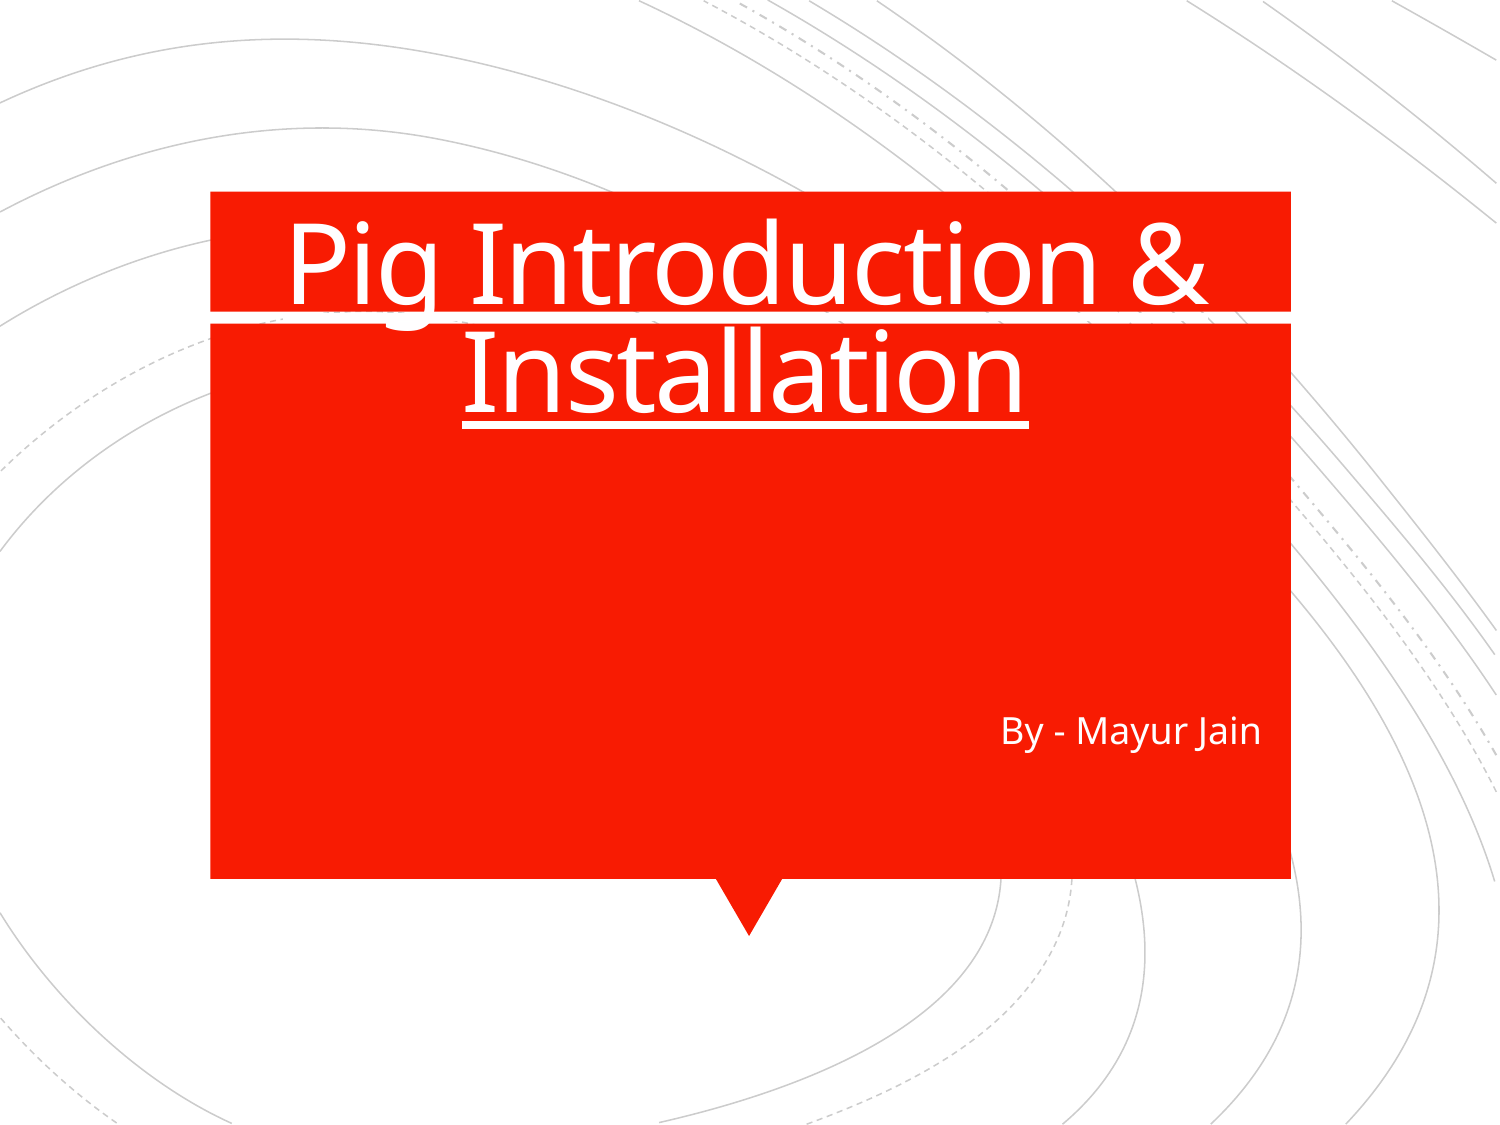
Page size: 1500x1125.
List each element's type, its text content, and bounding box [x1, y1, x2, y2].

title Pig Introduction & Installation [218, 137, 1273, 435]
subtitle By - Mayur Jain [222, 646, 1278, 866]
